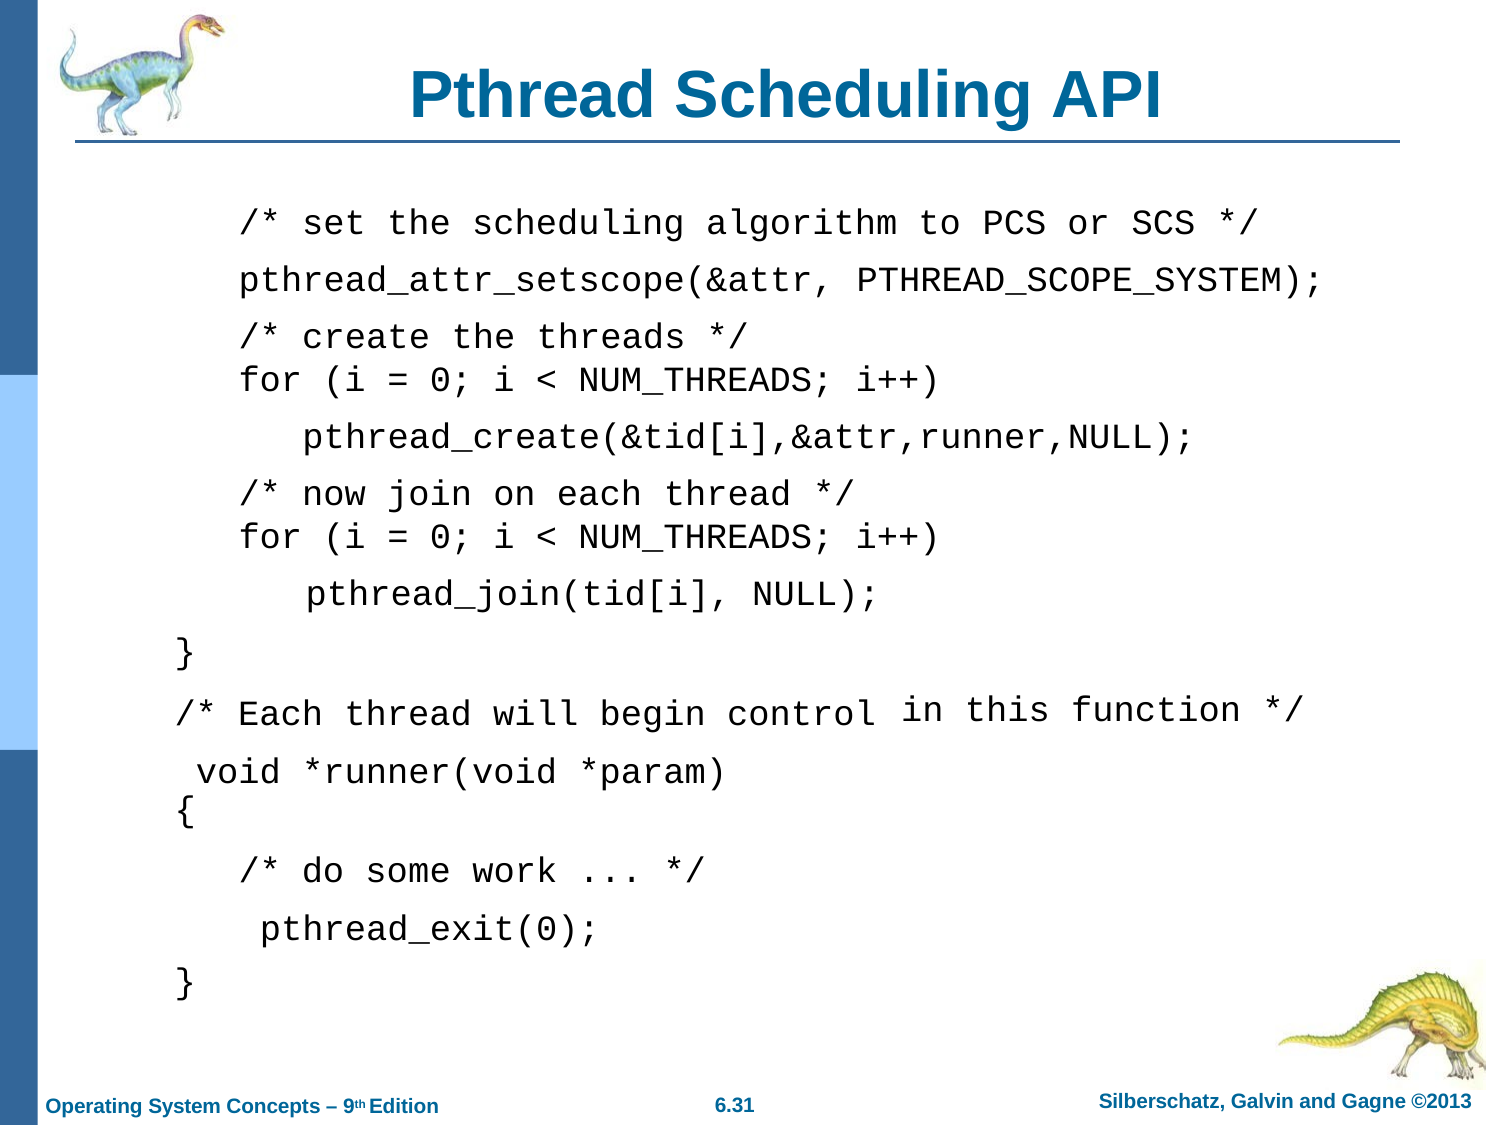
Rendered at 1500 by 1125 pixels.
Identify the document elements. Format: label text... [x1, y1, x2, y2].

slide_number Silberschatz, Galvin and Gagne ©2013 [1096, 1089, 1478, 1125]
text_box } /* Each thread will begin control void *runner(void *param) { /* do some work ... */ pthread_exit(0); } [172, 628, 882, 1001]
slide_number 6.10 [712, 1093, 760, 1125]
picture [1275, 959, 1486, 1090]
text_box in this function */ [899, 685, 1310, 729]
picture [46, 0, 243, 149]
title Pthread Scheduling API [407, 50, 1166, 184]
text_box /* set the scheduling algorithm to PCS or SCS */ pthread_attr_setscope(&attr, PTHREAD_SCOPE_SYSTEM); /* create the threads */ for (i = 0; i < NUM_THREADS; i++) pthread_create(&tid[i],&attr,runner,NULL); /* now join on each thread */ for (i = 0; i < NUM_THREADS; i++) pthread_join(tid[i], NULL); [236, 184, 1331, 613]
footer Operating System Concepts – 9th Edition [43, 1094, 450, 1125]
